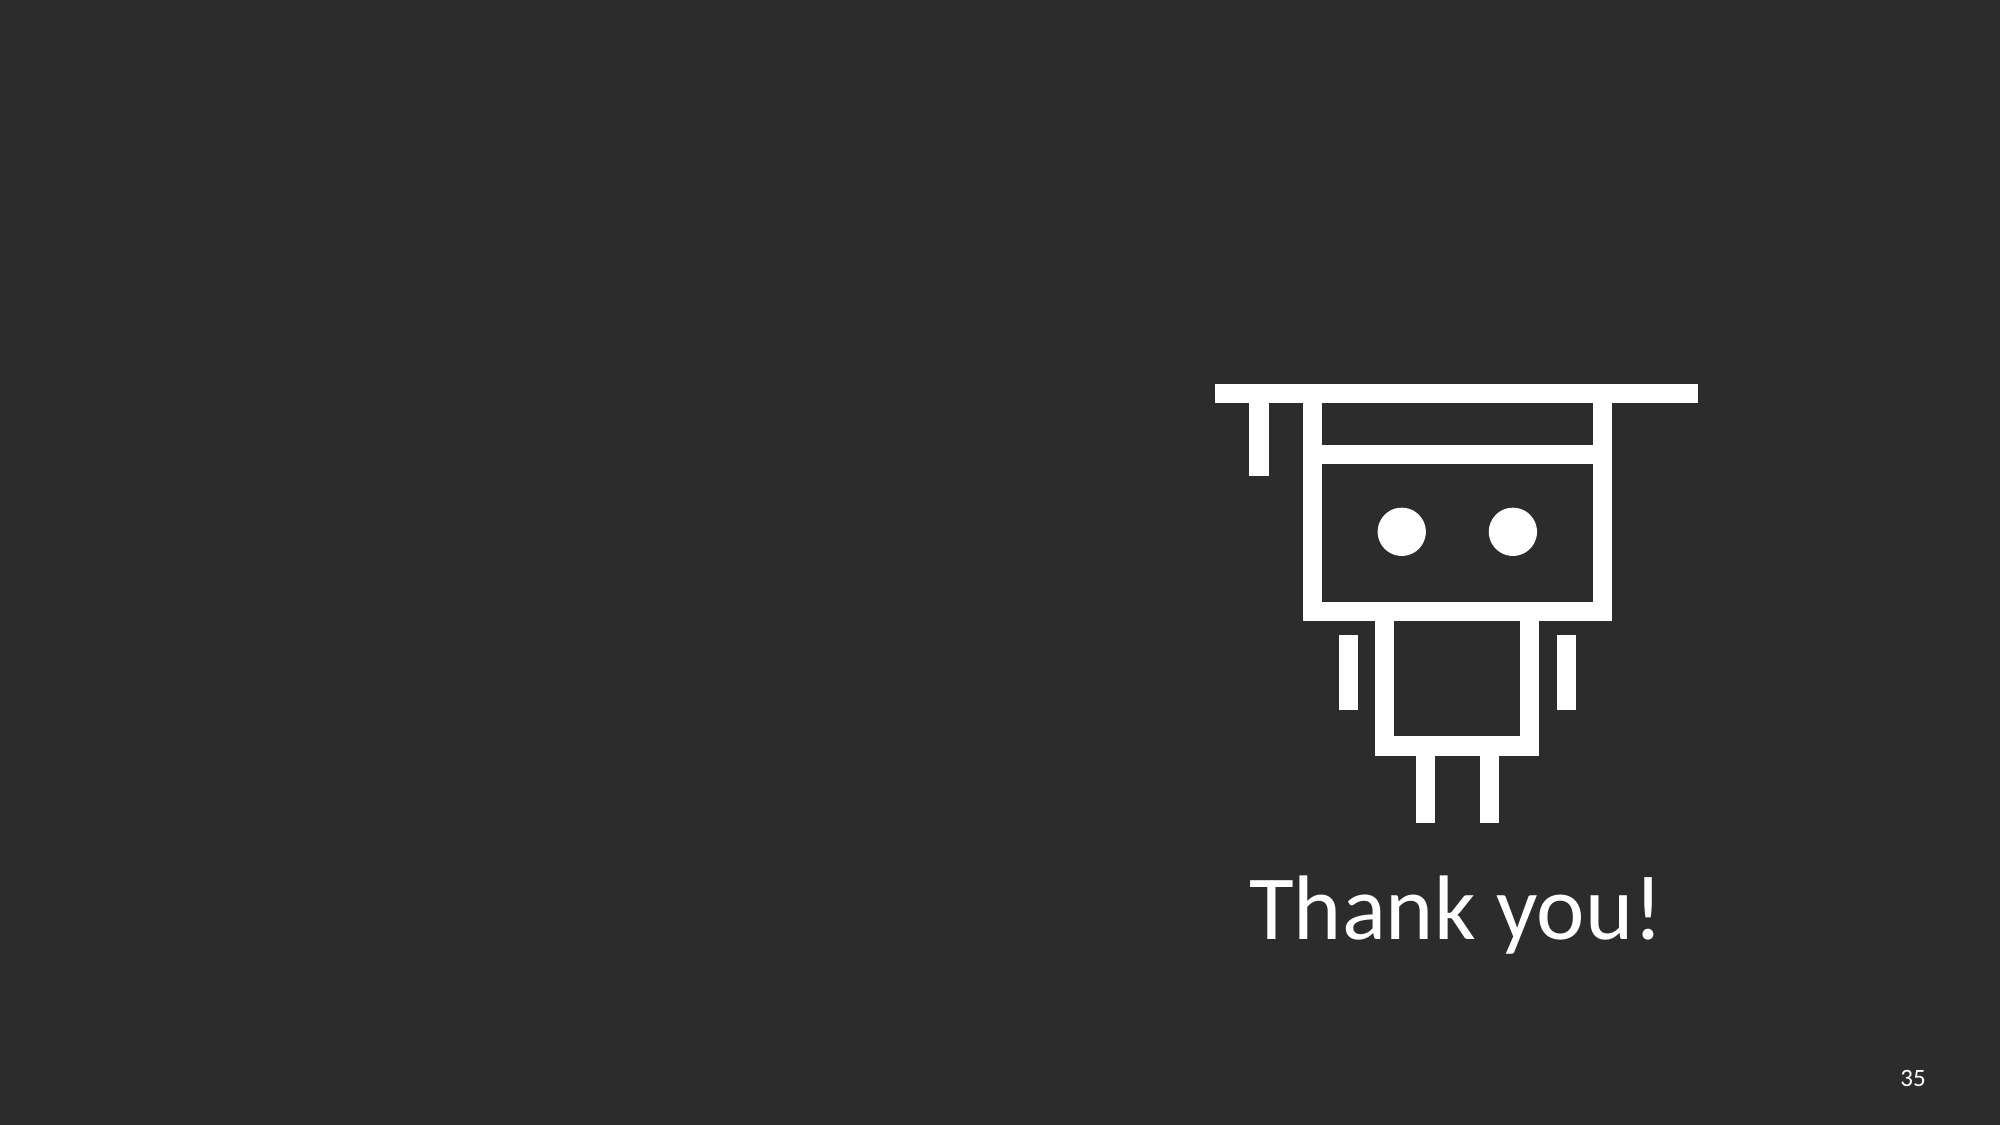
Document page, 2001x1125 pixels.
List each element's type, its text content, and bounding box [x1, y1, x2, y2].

slide_number 35 [1861, 1057, 1941, 1095]
